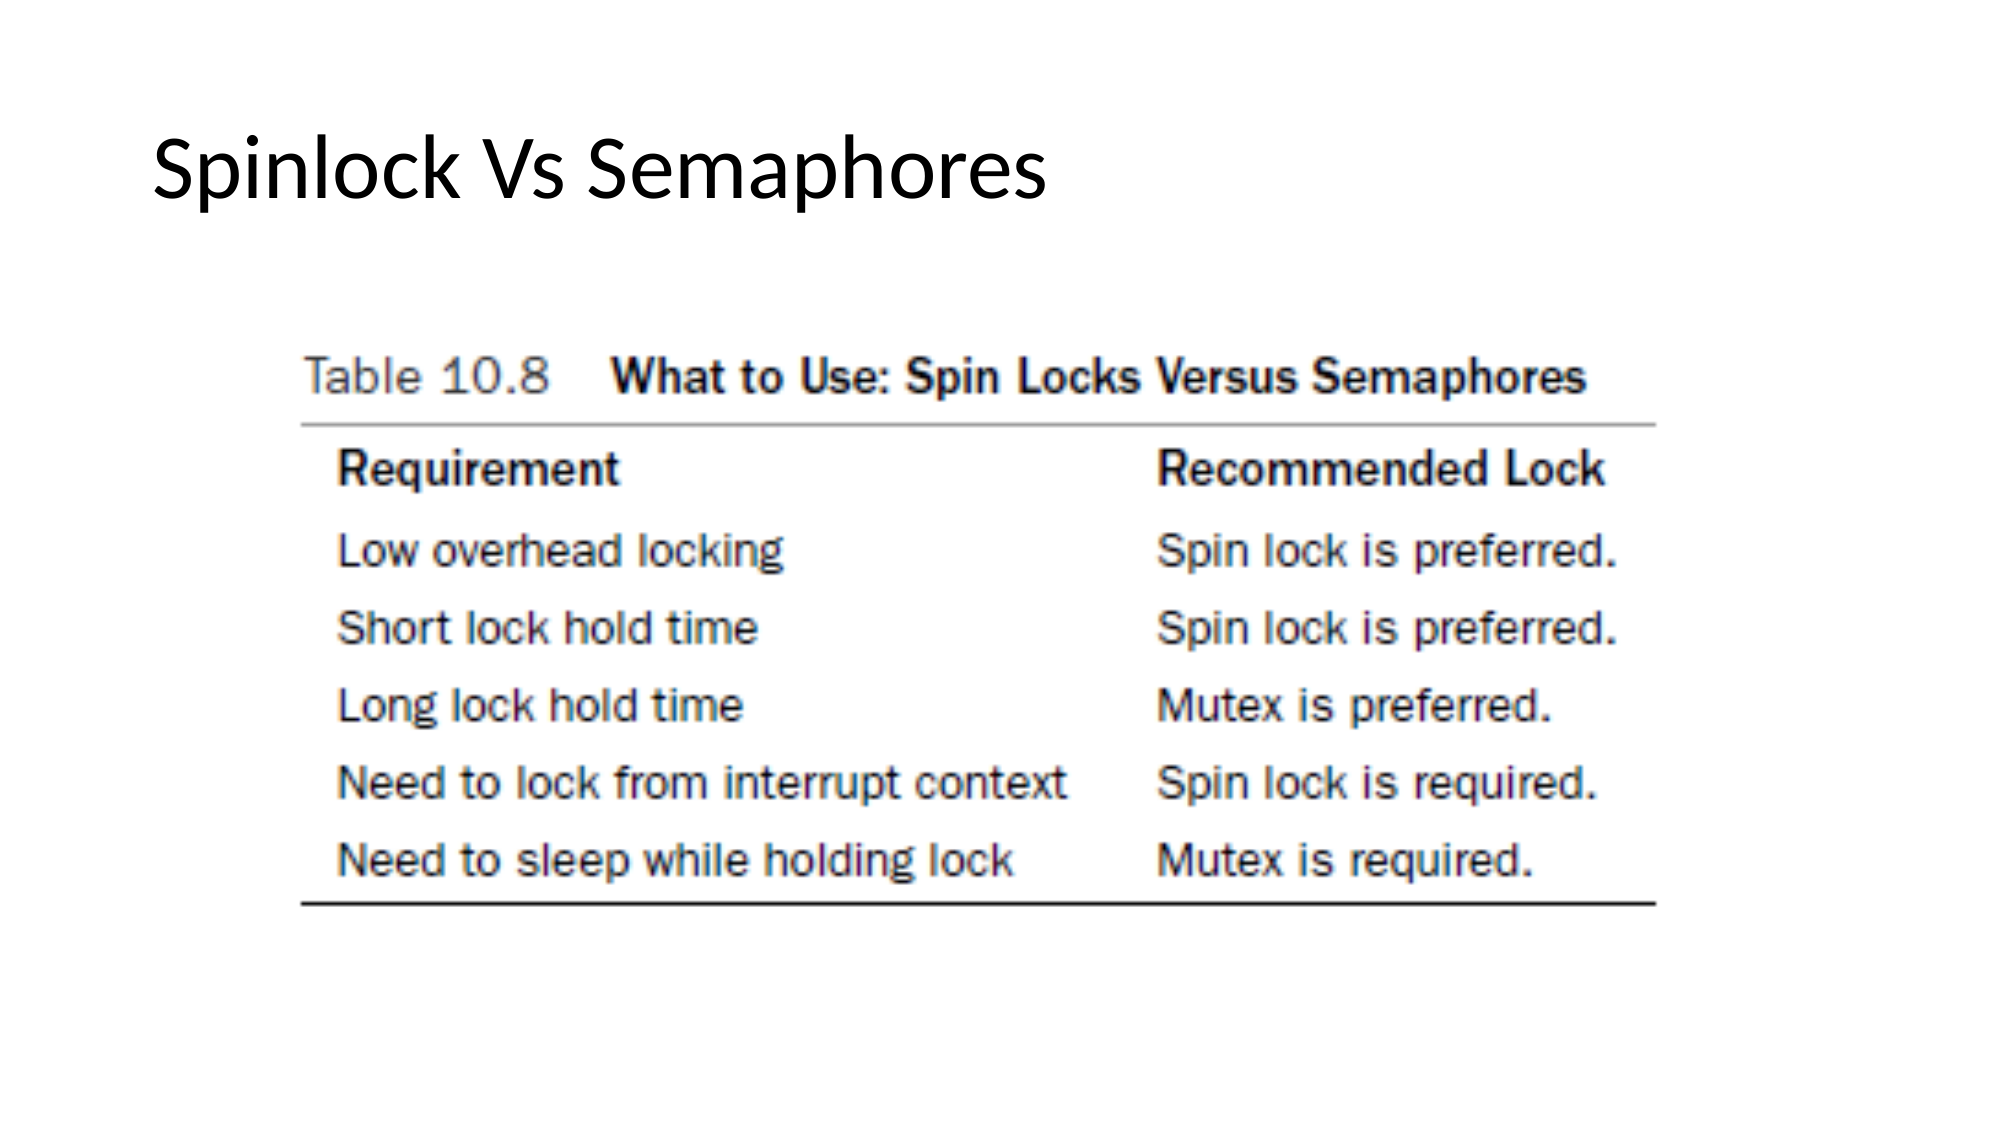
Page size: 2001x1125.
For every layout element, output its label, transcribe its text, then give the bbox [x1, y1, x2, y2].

picture [236, 251, 1894, 988]
title Spinlock Vs Semaphores [137, 59, 1863, 278]
